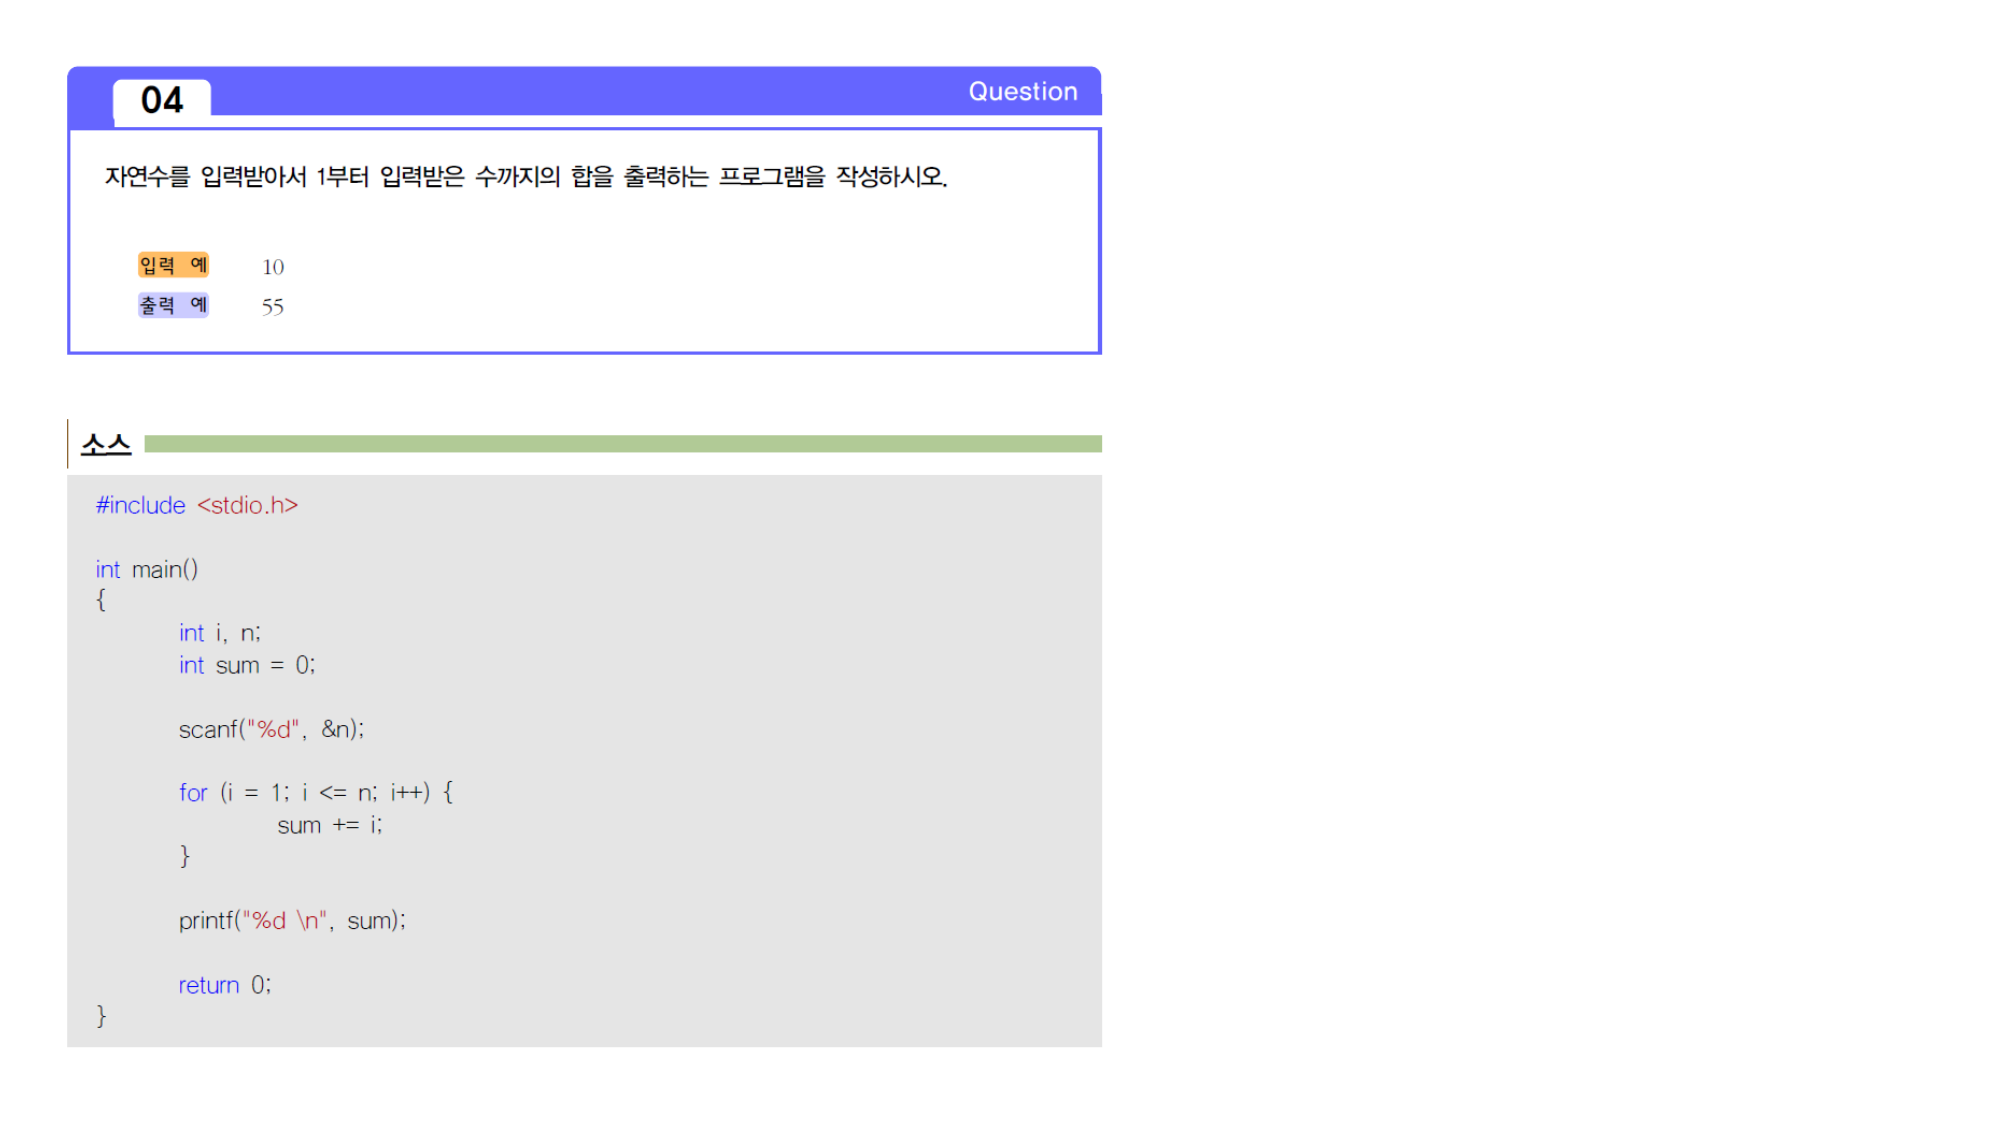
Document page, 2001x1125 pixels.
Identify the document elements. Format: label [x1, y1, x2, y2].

picture [50, 52, 1127, 1072]
